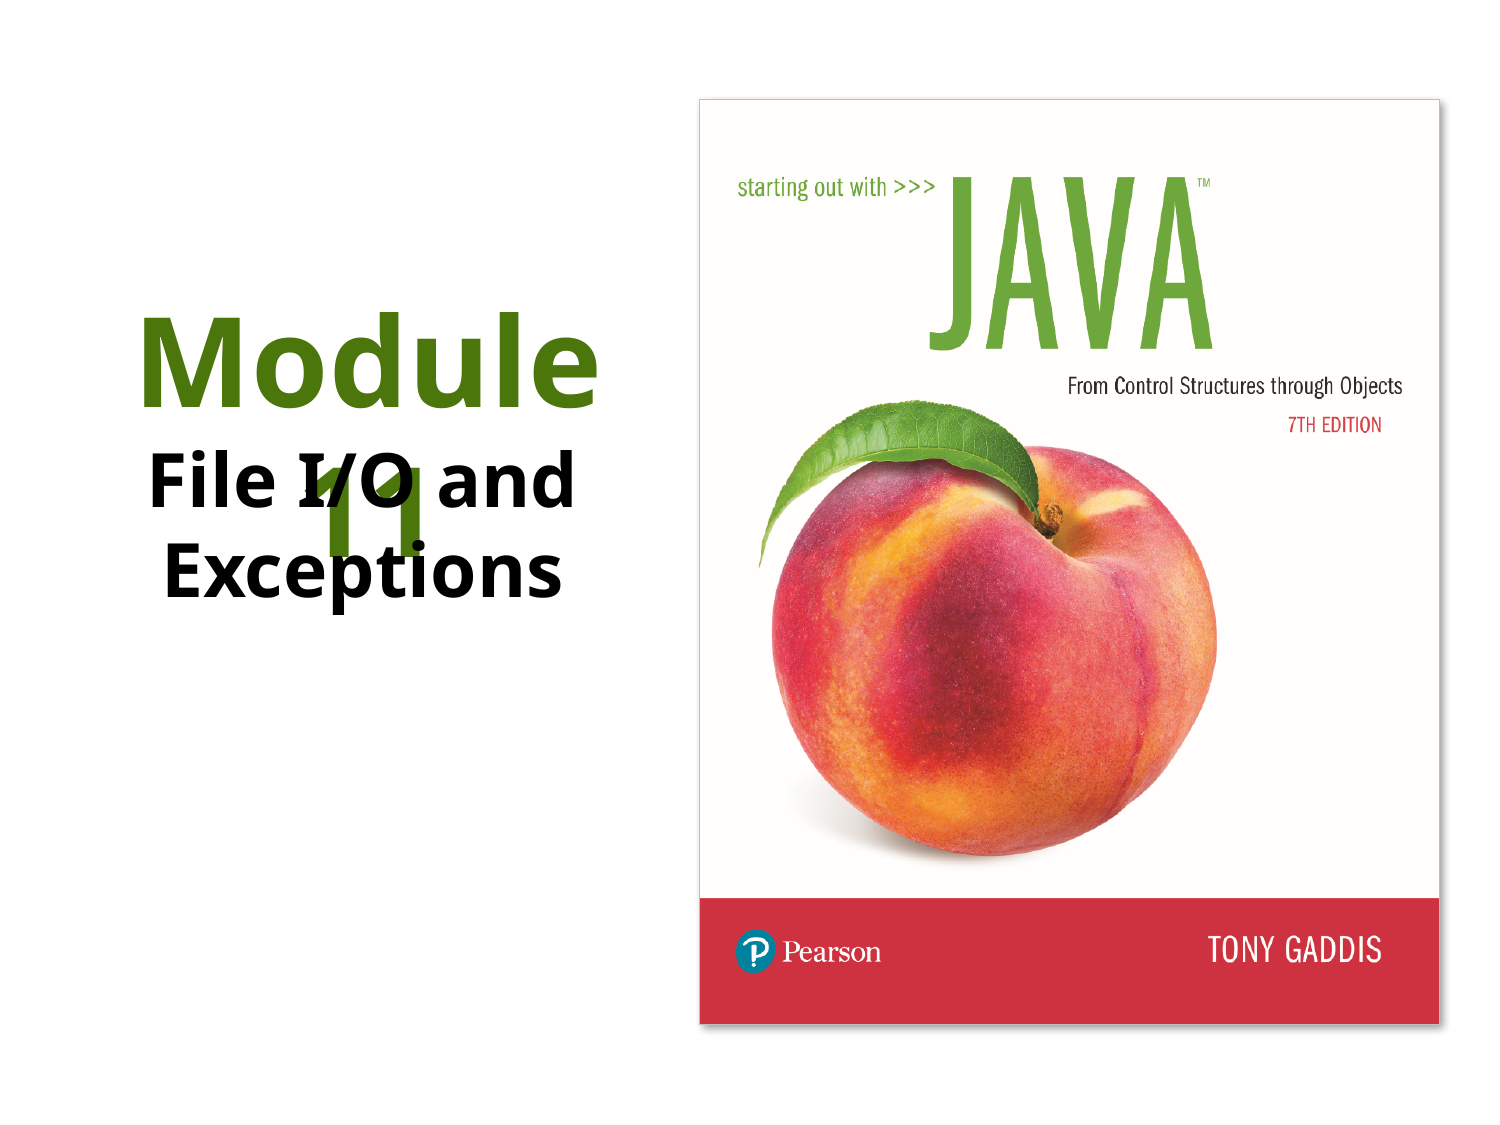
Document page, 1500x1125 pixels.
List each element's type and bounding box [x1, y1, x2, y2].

picture [699, 99, 1441, 1026]
